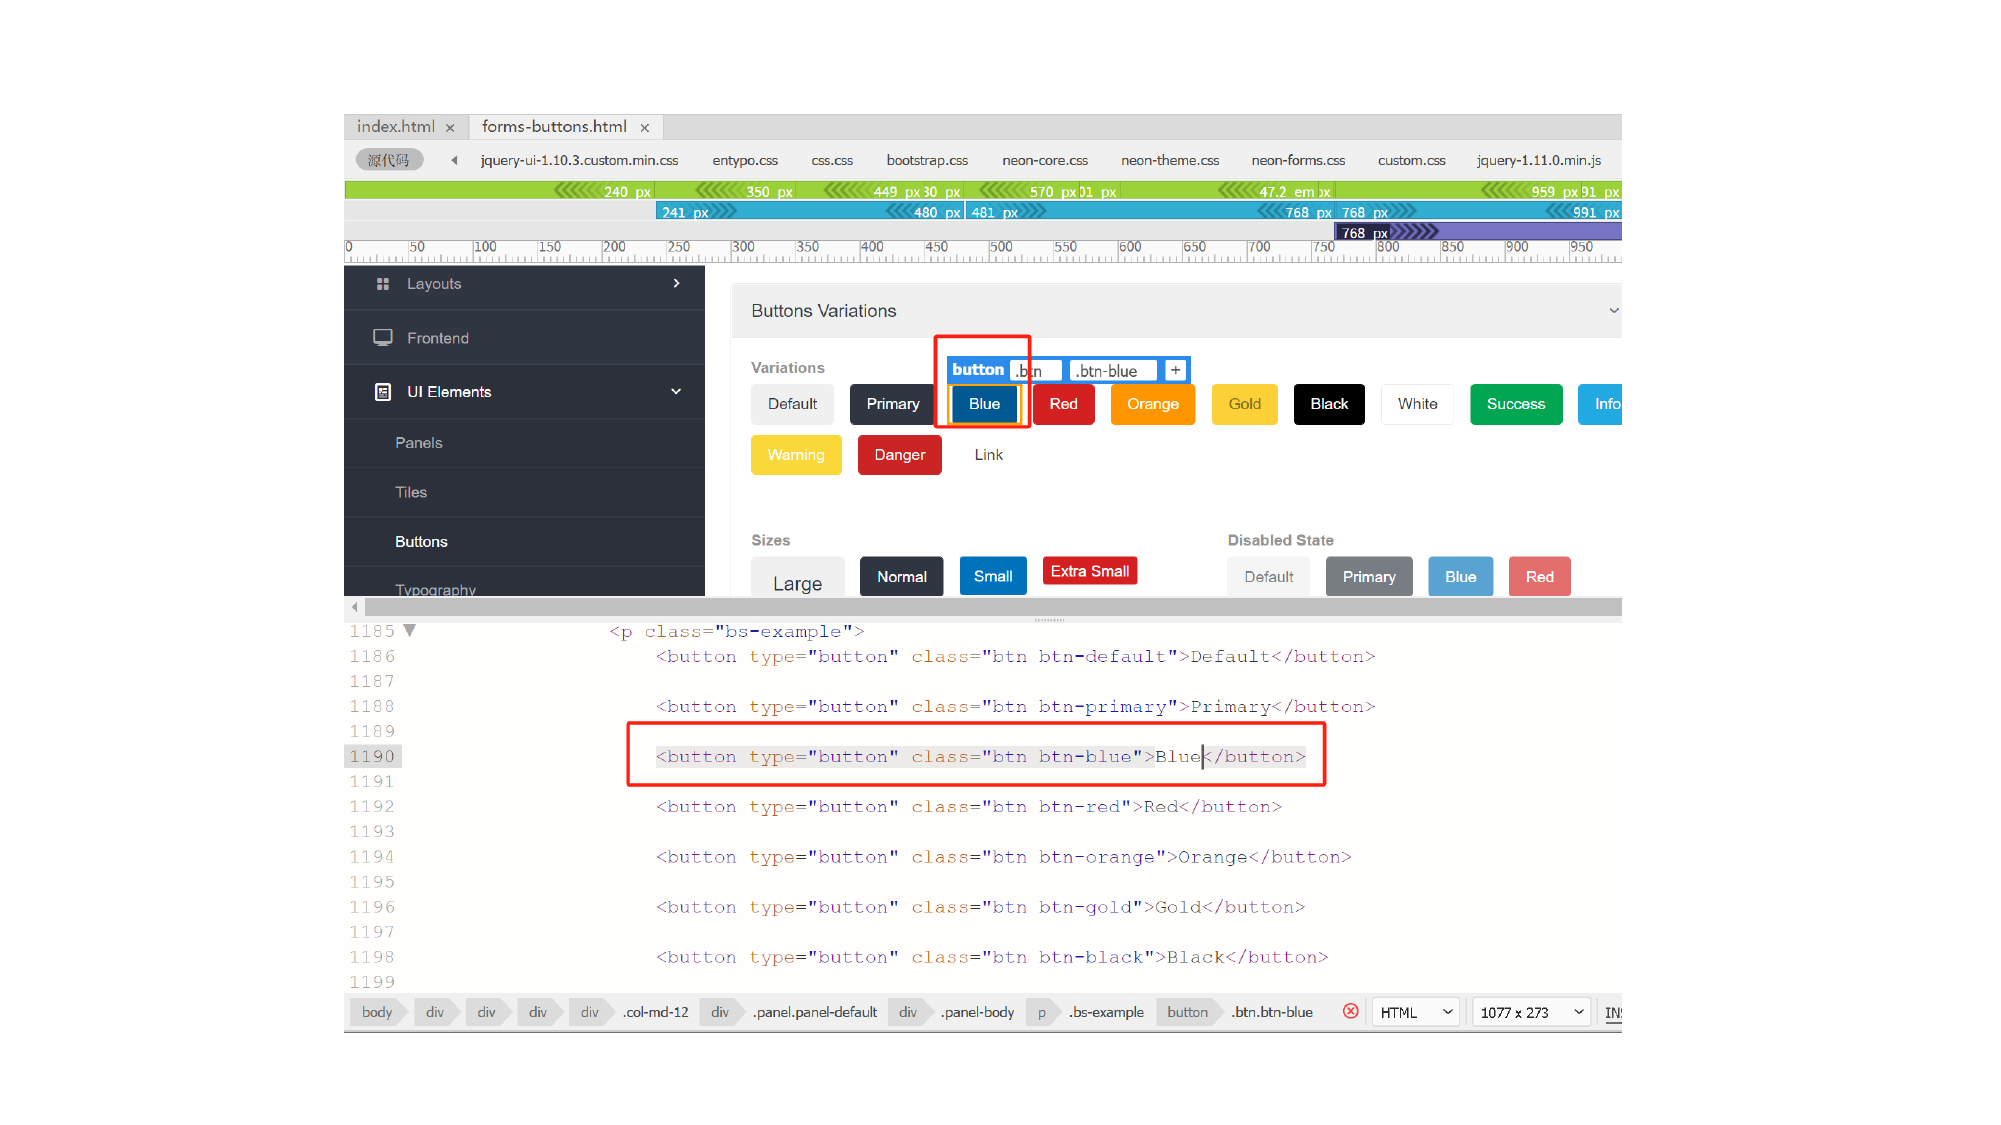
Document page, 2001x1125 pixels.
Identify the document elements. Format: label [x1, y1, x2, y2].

picture [344, 114, 1622, 1033]
